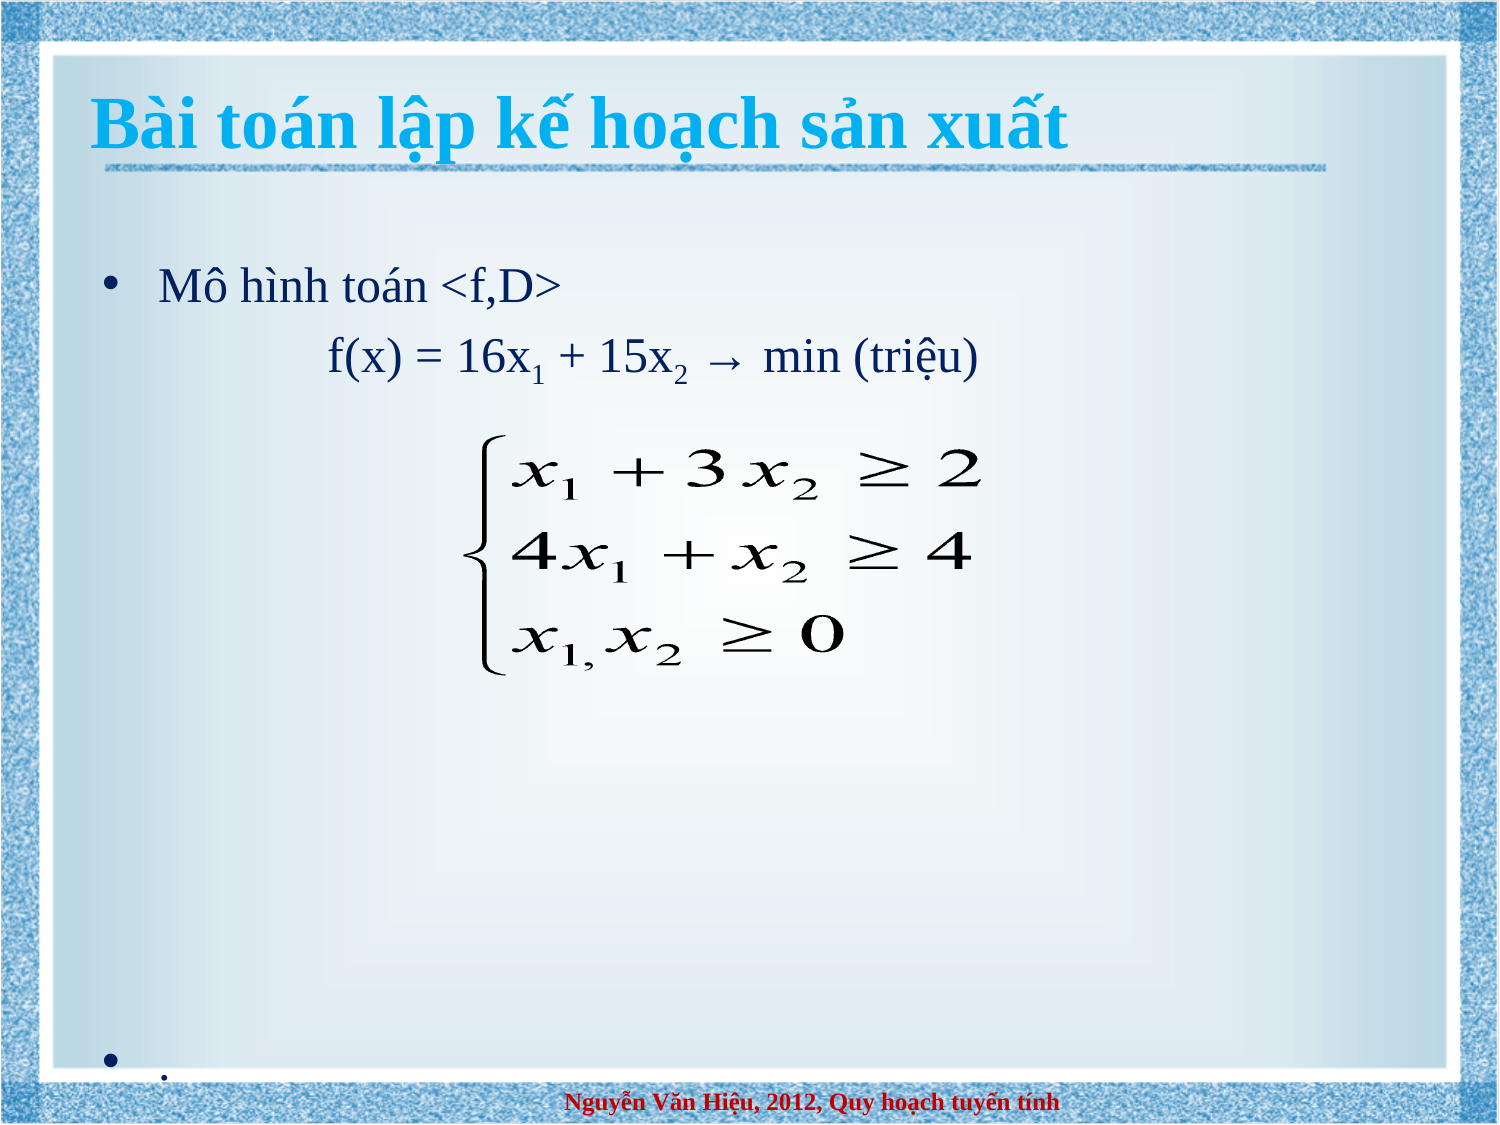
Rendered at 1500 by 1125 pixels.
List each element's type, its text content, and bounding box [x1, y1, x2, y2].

footer Nguyễn Văn Hiệu, 2012, Quy hoạch tuyến tính [437, 1074, 1188, 1125]
list Mô hình toán <f,D> f(x) = 16x1 + 15x2 → min (triệu) . [87, 200, 1438, 1038]
title Bài toán lập kế hoạch sản xuất [75, 62, 1425, 175]
picture [0, 1, 1500, 1125]
